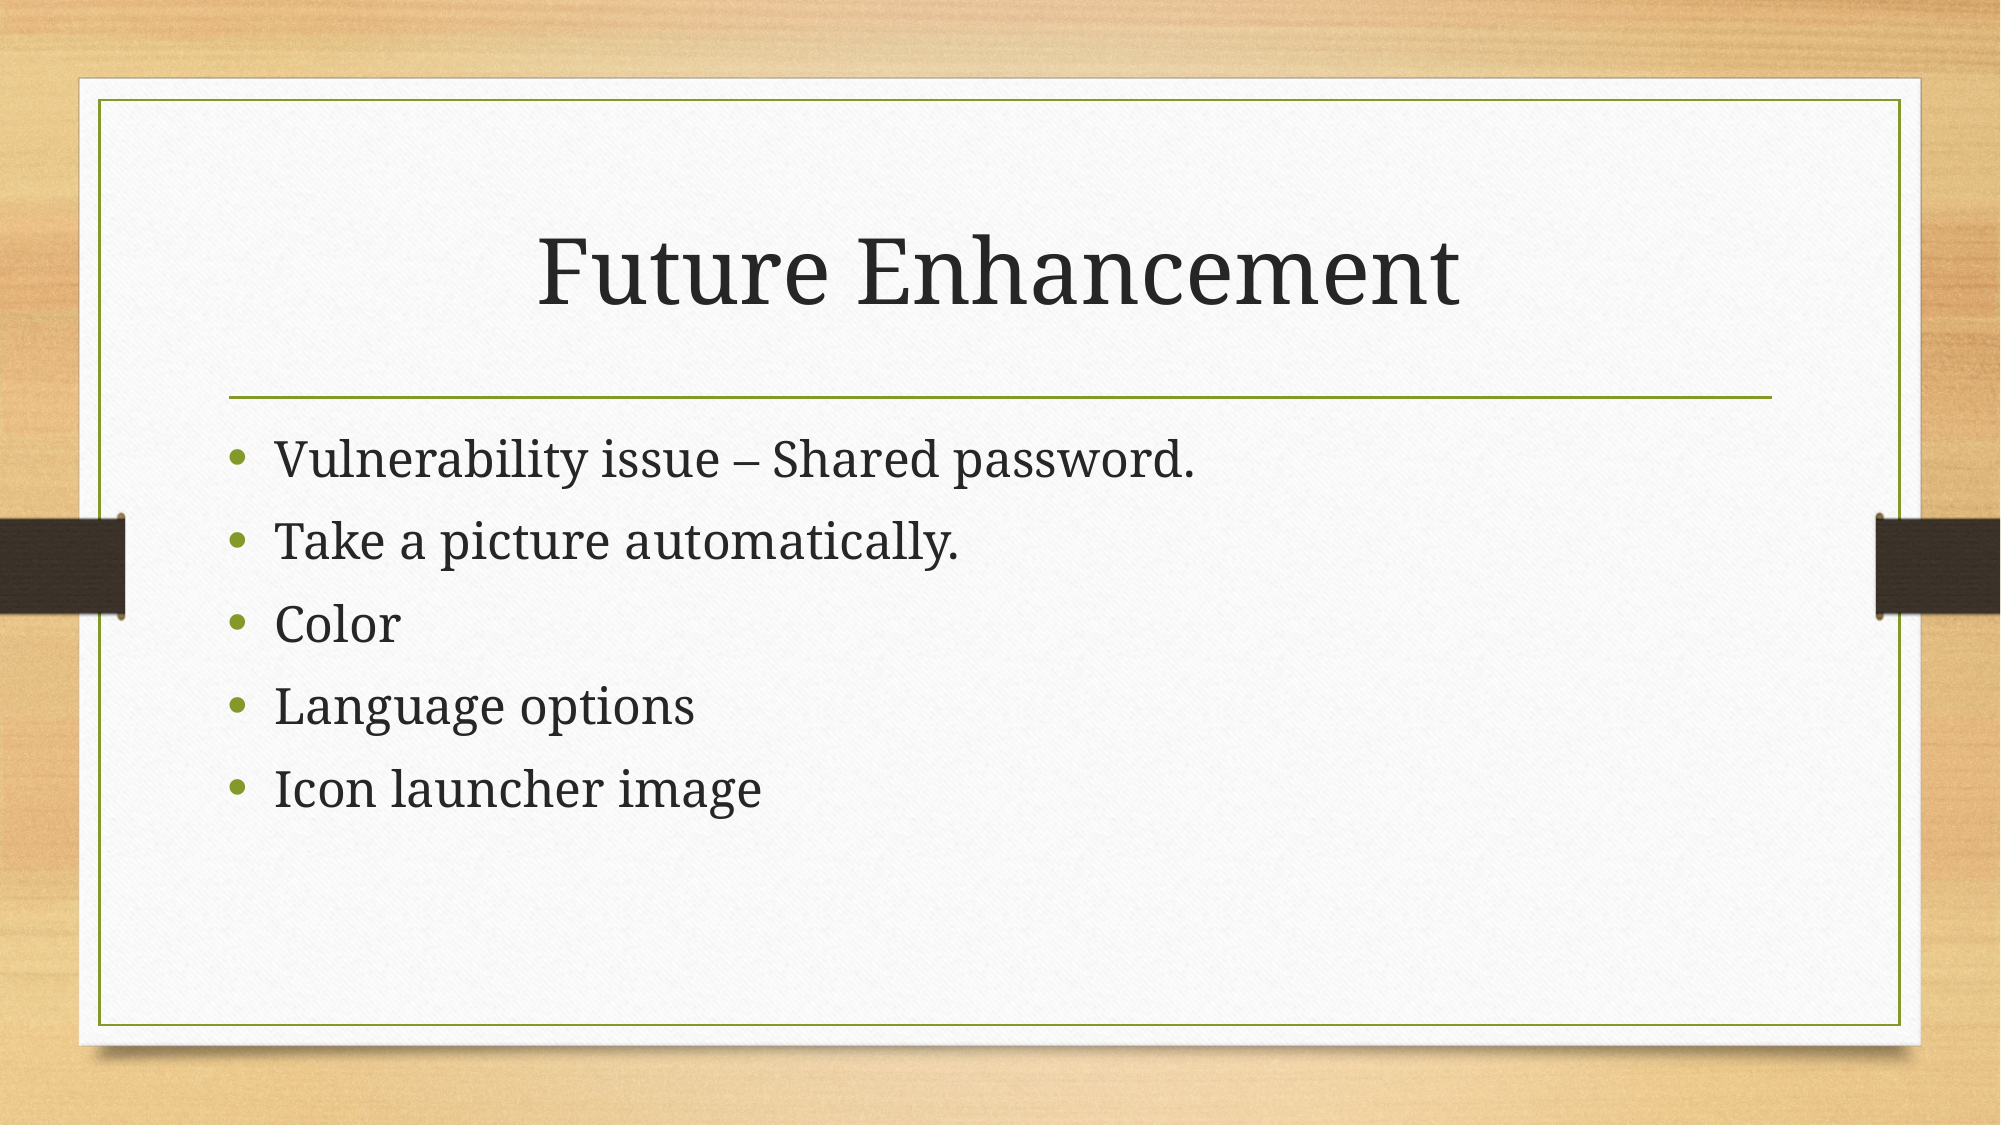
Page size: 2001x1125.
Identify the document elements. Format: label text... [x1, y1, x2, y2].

picture [0, 0, 2001, 1125]
list Vulnerability issue – Shared password. Take a picture automatically. Color Language options Icon launcher image [212, 419, 1788, 964]
title Future Enhancement [212, 161, 1788, 375]
